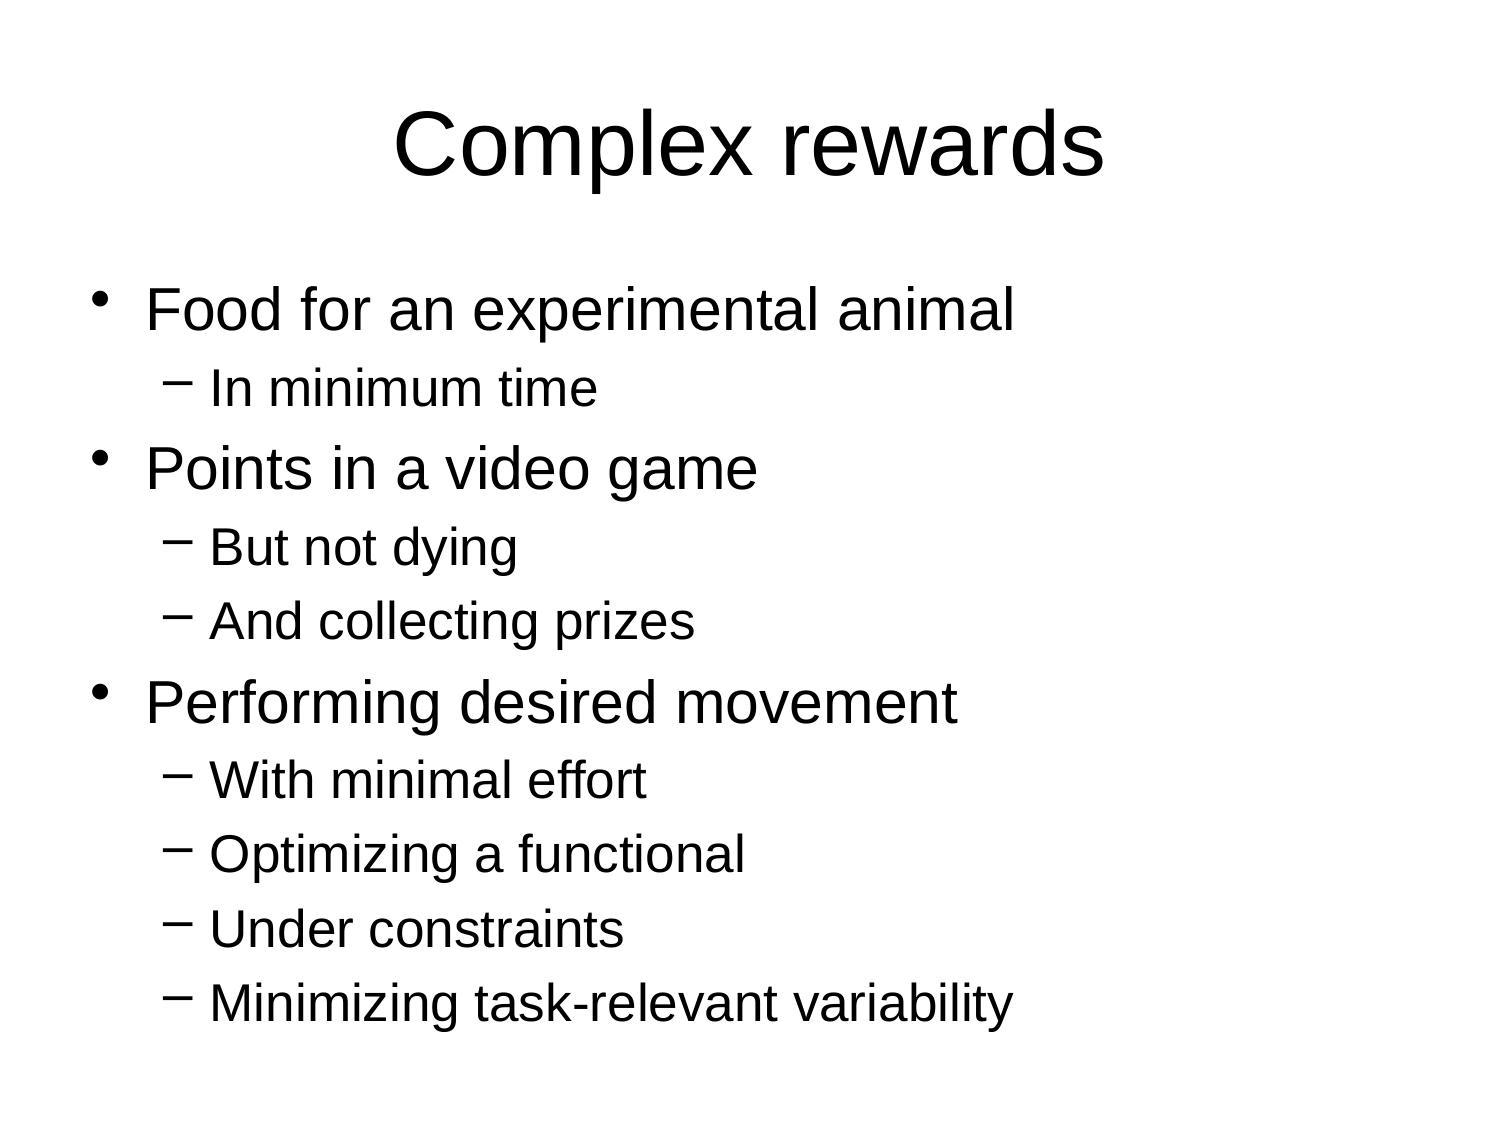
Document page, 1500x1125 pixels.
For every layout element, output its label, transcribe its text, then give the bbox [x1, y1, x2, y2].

title Complex rewards [75, 45, 1425, 233]
list Food for an experimental animal In minimum time Points in a video game But not dying And collecting prizes Performing desired movement With minimal effort Optimizing a functional Under constraints Minimizing task-relevant variability [75, 262, 1425, 1047]
